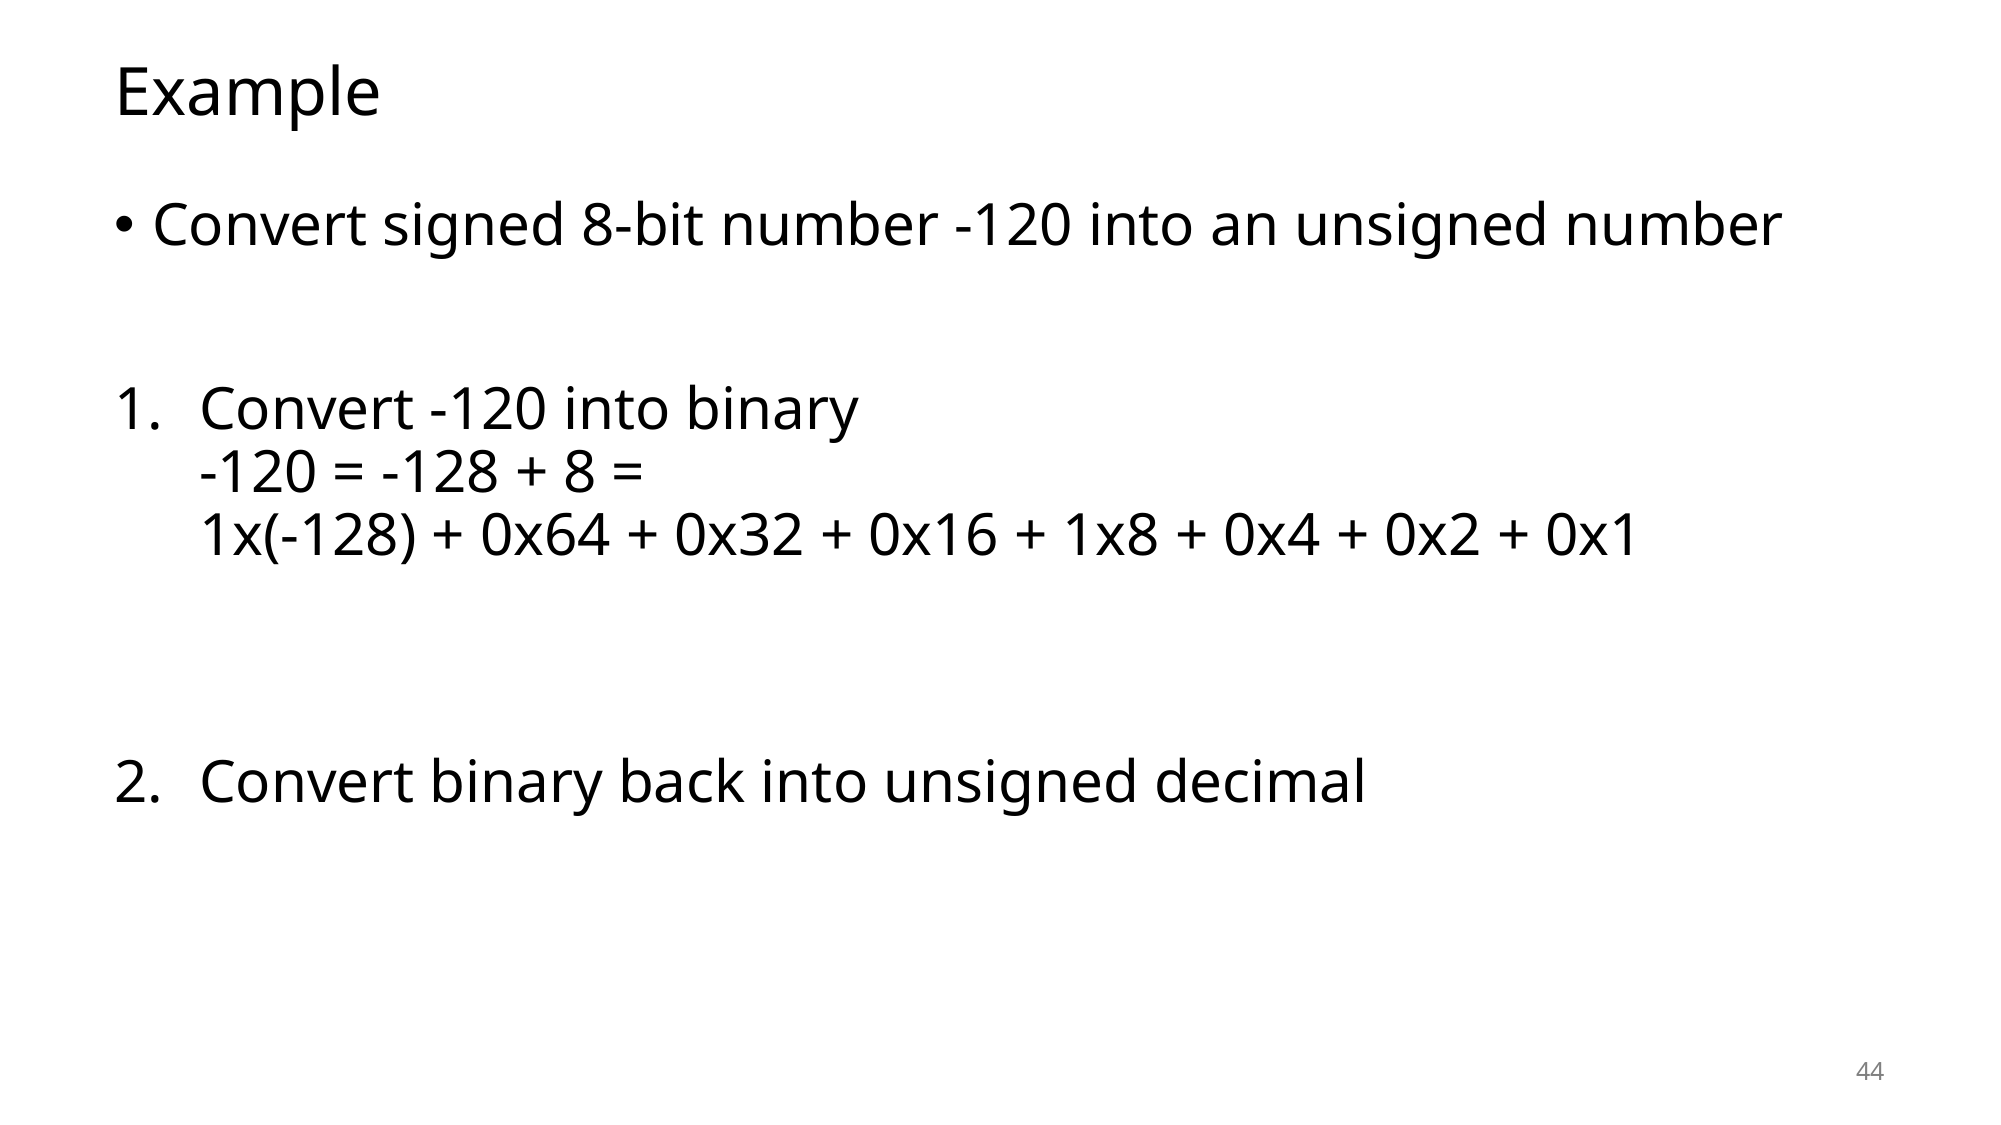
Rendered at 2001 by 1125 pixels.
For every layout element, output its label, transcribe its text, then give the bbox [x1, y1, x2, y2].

title Example [99, 37, 1900, 150]
slide_number 44 [1749, 1042, 1900, 1103]
list Convert signed 8-bit number -120 into an unsigned number Convert -120 into binary -120 = -128 + 8 = 1x(-128) + 0x64 + 0x32 + 0x16 + 1x8 + 0x4 + 0x2 + 0x1 Convert binary back into unsigned decimal [99, 187, 1900, 1013]
